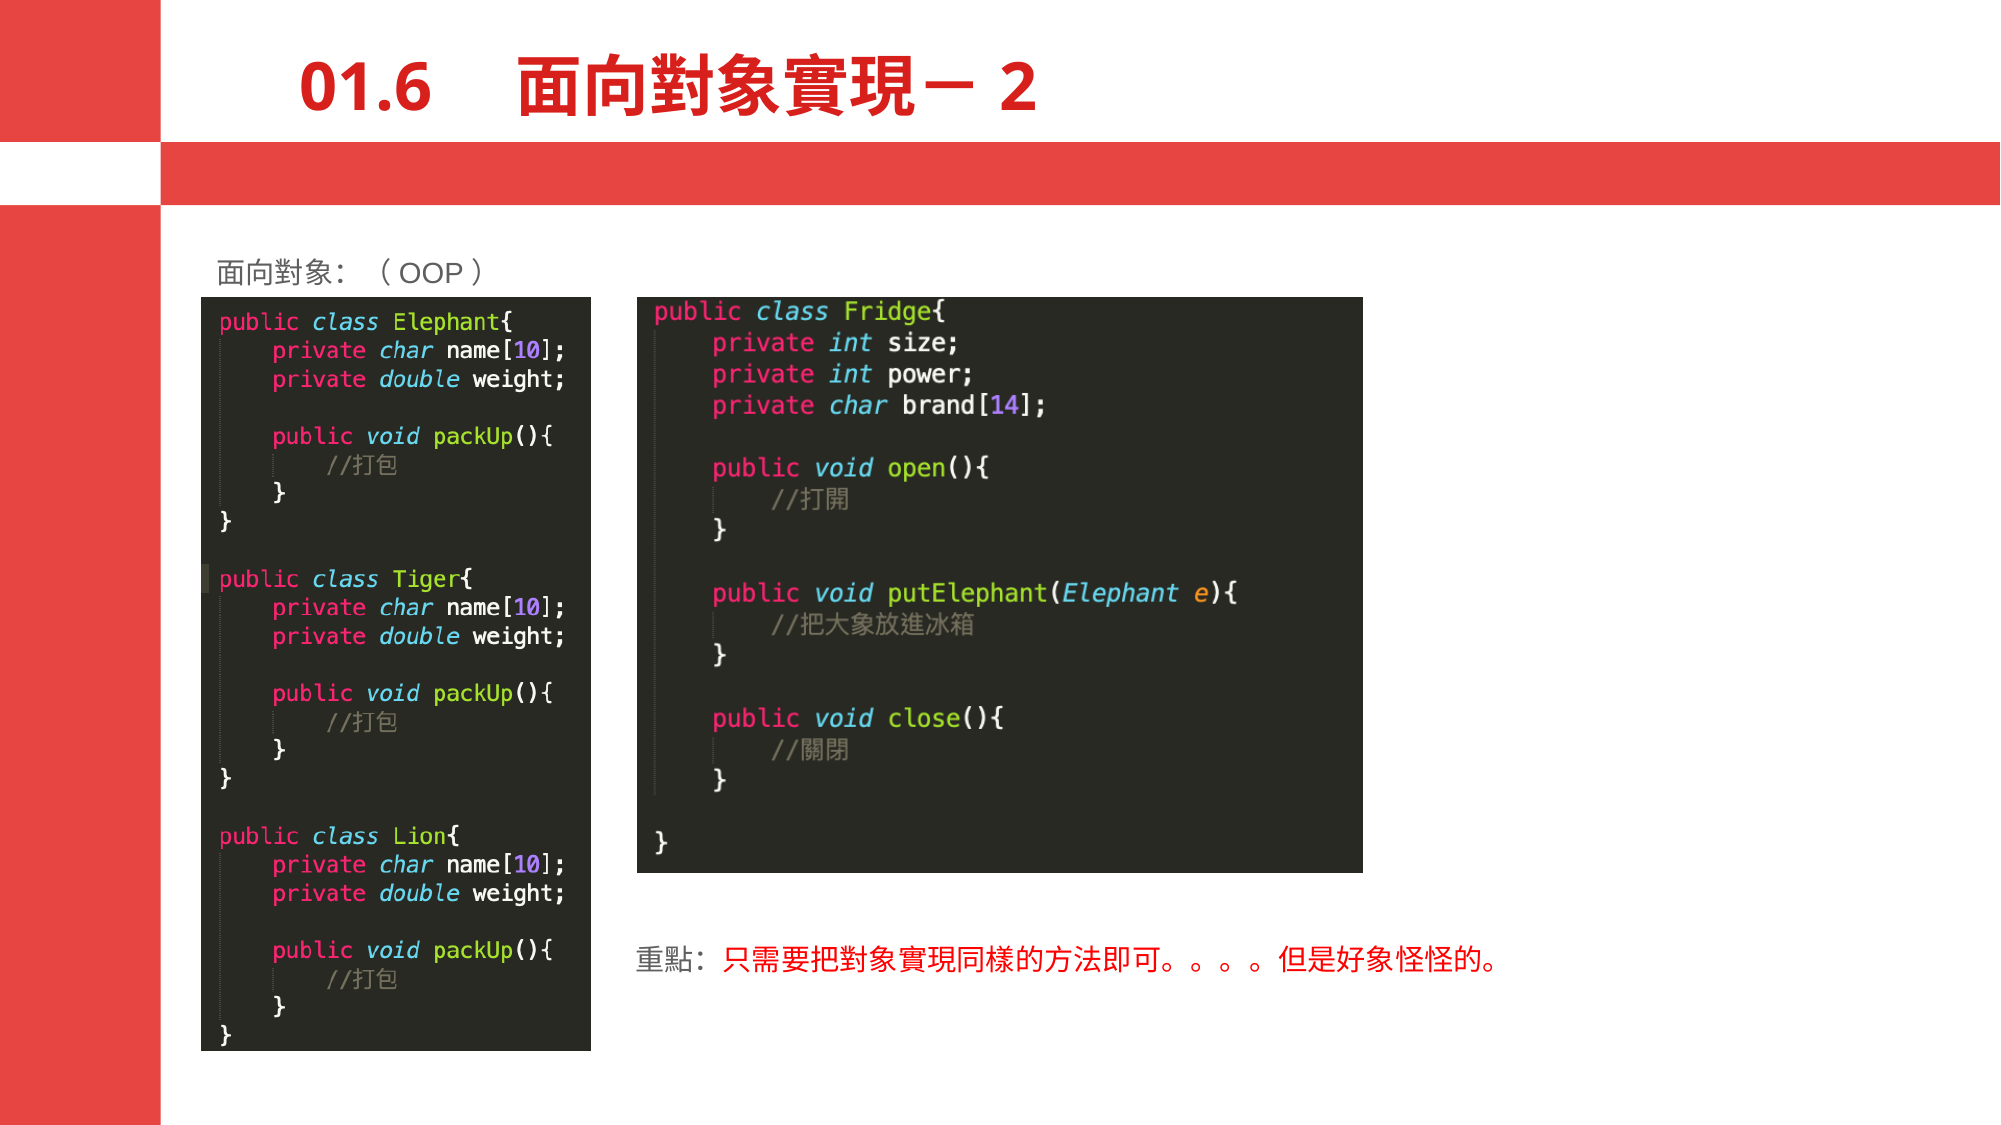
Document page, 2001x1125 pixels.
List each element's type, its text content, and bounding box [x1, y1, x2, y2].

picture [201, 297, 591, 1051]
text_box 重點：只需要把對象實現同樣的方法即可。。。。但是好象怪怪的。 [620, 923, 1528, 984]
text_box 面向對象：（OOP） [201, 236, 1137, 297]
title 01.6 面向對象實現－2 [201, 16, 1929, 133]
picture [637, 297, 1363, 873]
